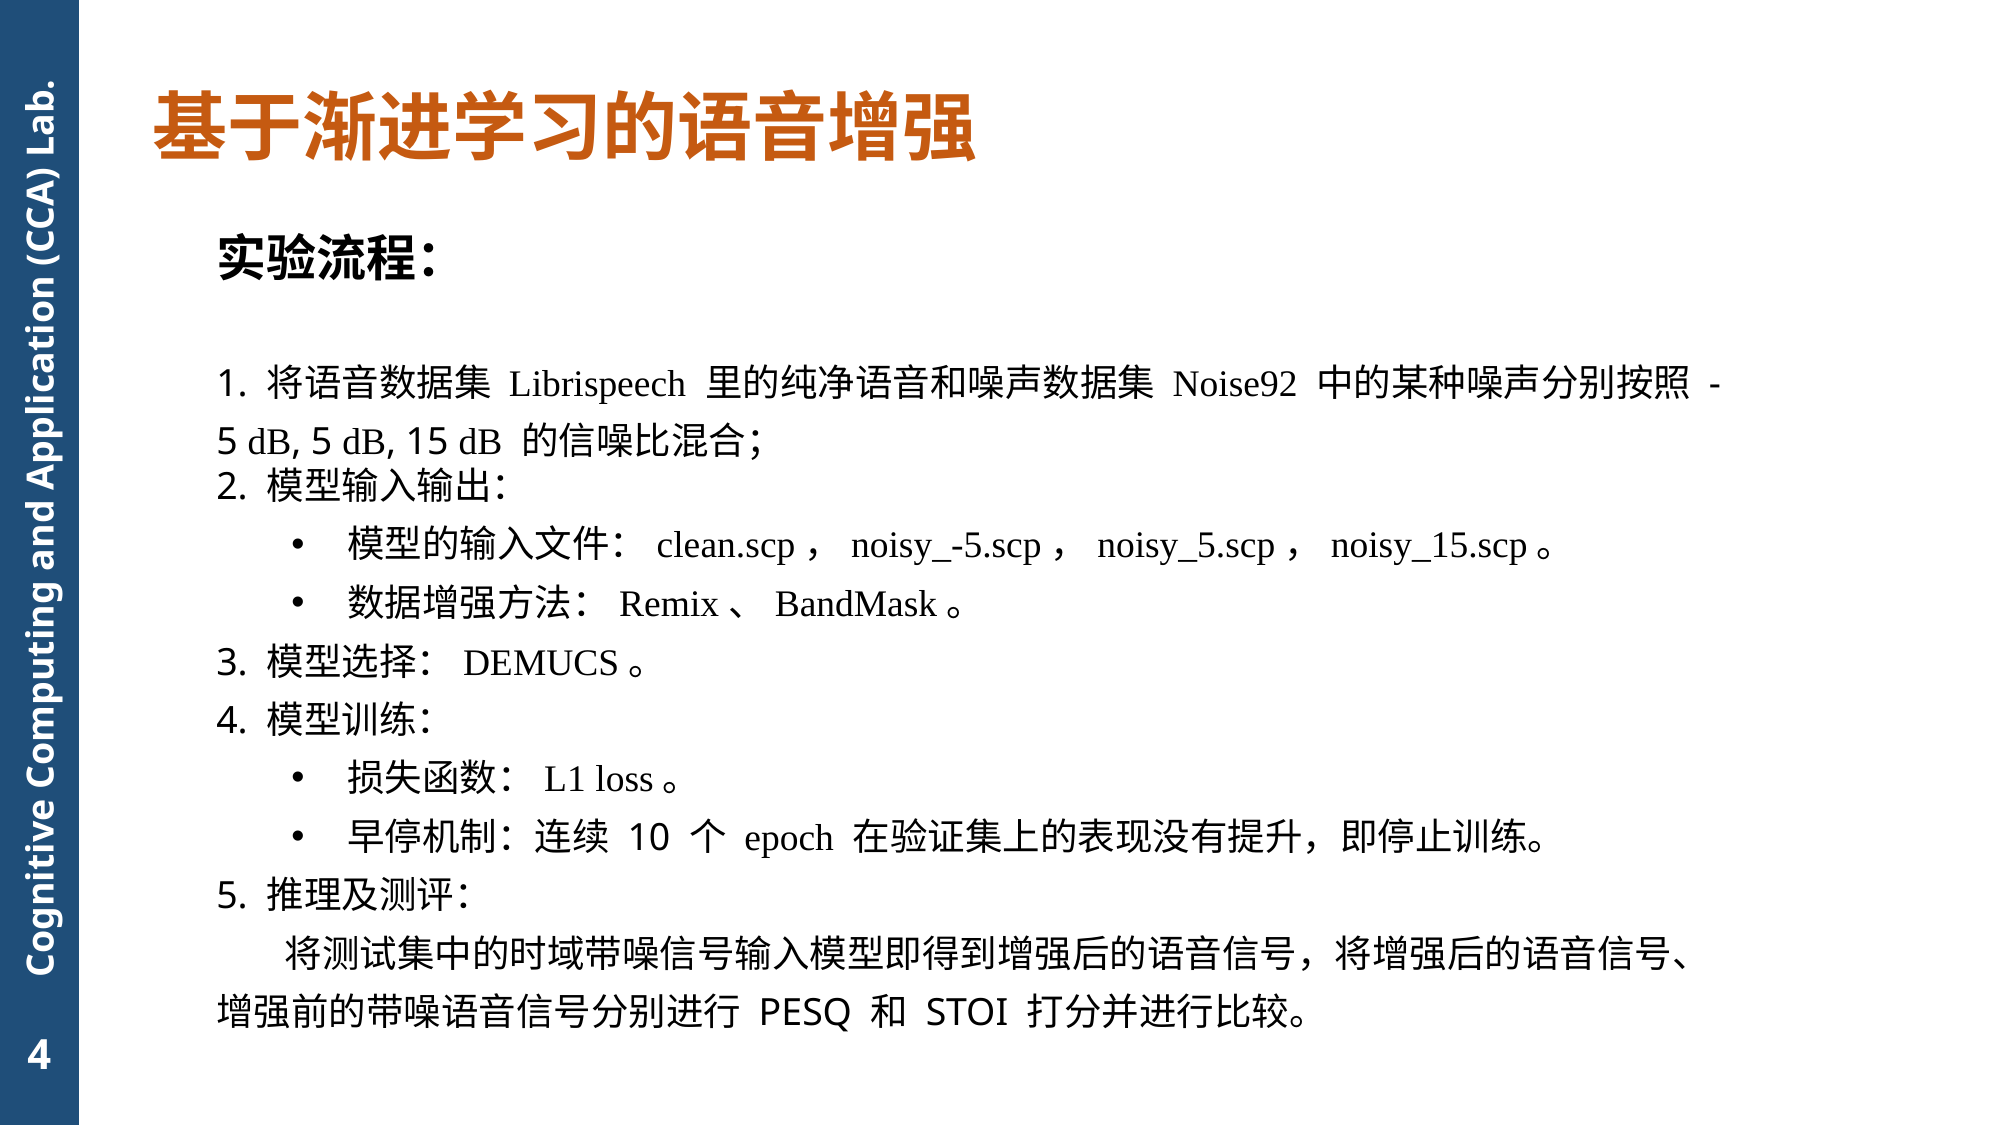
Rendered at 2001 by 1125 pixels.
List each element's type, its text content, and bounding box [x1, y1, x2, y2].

title 基于渐进学习的语音增强 [137, 47, 1863, 202]
text_box 实验流程： 1. 将语音数据集 Librispeech 里的纯净语音和噪声数据集 Noise92 中的某种噪声分别按照 -5 dB, 5 dB, 15 dB 的信噪比混合； 2. 模型输入输出： 模型的输入文件：clean.scp，noisy_-5.scp，noisy_5.scp，noisy_15.scp。 数据增强方法：Remix、BandMask。 3. 模型选择：DEMUCS。 4. 模型训练： 损失函数：L1 loss。 早停机制：连续 10 个 epoch 在验证集上的表现没有提升，即停止训练。 5. 推理及测评： 将测试集中的时域带噪信号输入模型即得到增强后的语音信号，将增强后的语音信号、增强前的带噪语音信号分别进行 PESQ 和 STOI 打分并进行比较。 [201, 201, 1744, 1100]
slide_number 4 [0, 1017, 79, 1095]
